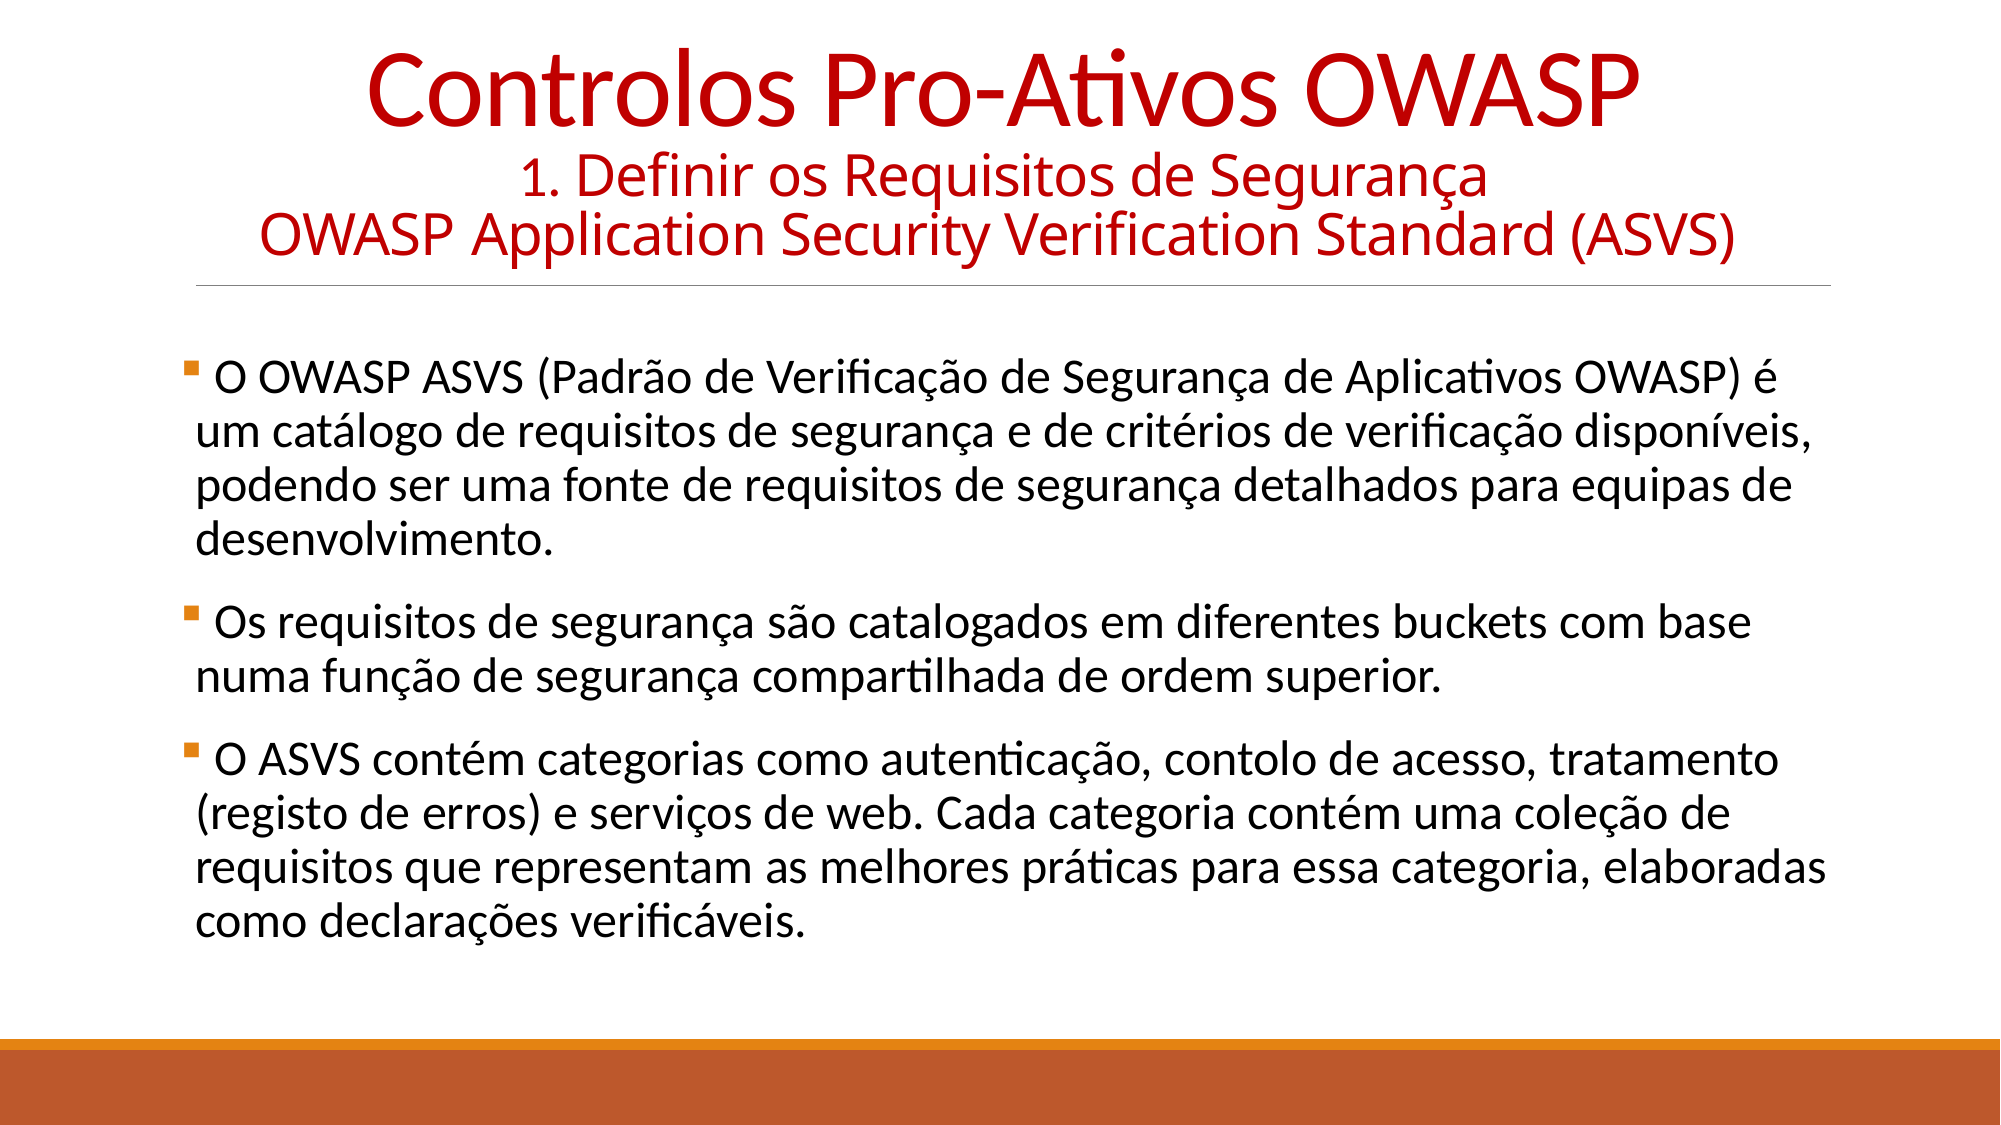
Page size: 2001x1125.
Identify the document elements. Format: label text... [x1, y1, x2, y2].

title Controlos Pro-Ativos OWASP 1. Definir os Requisitos de Segurança OWASP Application Security Verification Standard (ASVS) [179, 0, 1830, 276]
list O OWASP ASVS (Padrão de Verificação de Segurança de Aplicativos OWASP) é um catálogo de requisitos de segurança e de critérios de verificação disponíveis, podendo ser uma fonte de requisitos de segurança detalhados para equipas de desenvolvimento. Os requisitos de segurança são catalogados em diferentes buckets com base numa função de segurança compartilhada de ordem superior. O ASVS contém categorias como autenticação, contolo de acesso, tratamento (registo de erros) e serviços de web. Cada categoria contém uma coleção de requisitos que representam as melhores práticas para essa categoria, elaboradas como declarações verificáveis. [180, 342, 1830, 1003]
